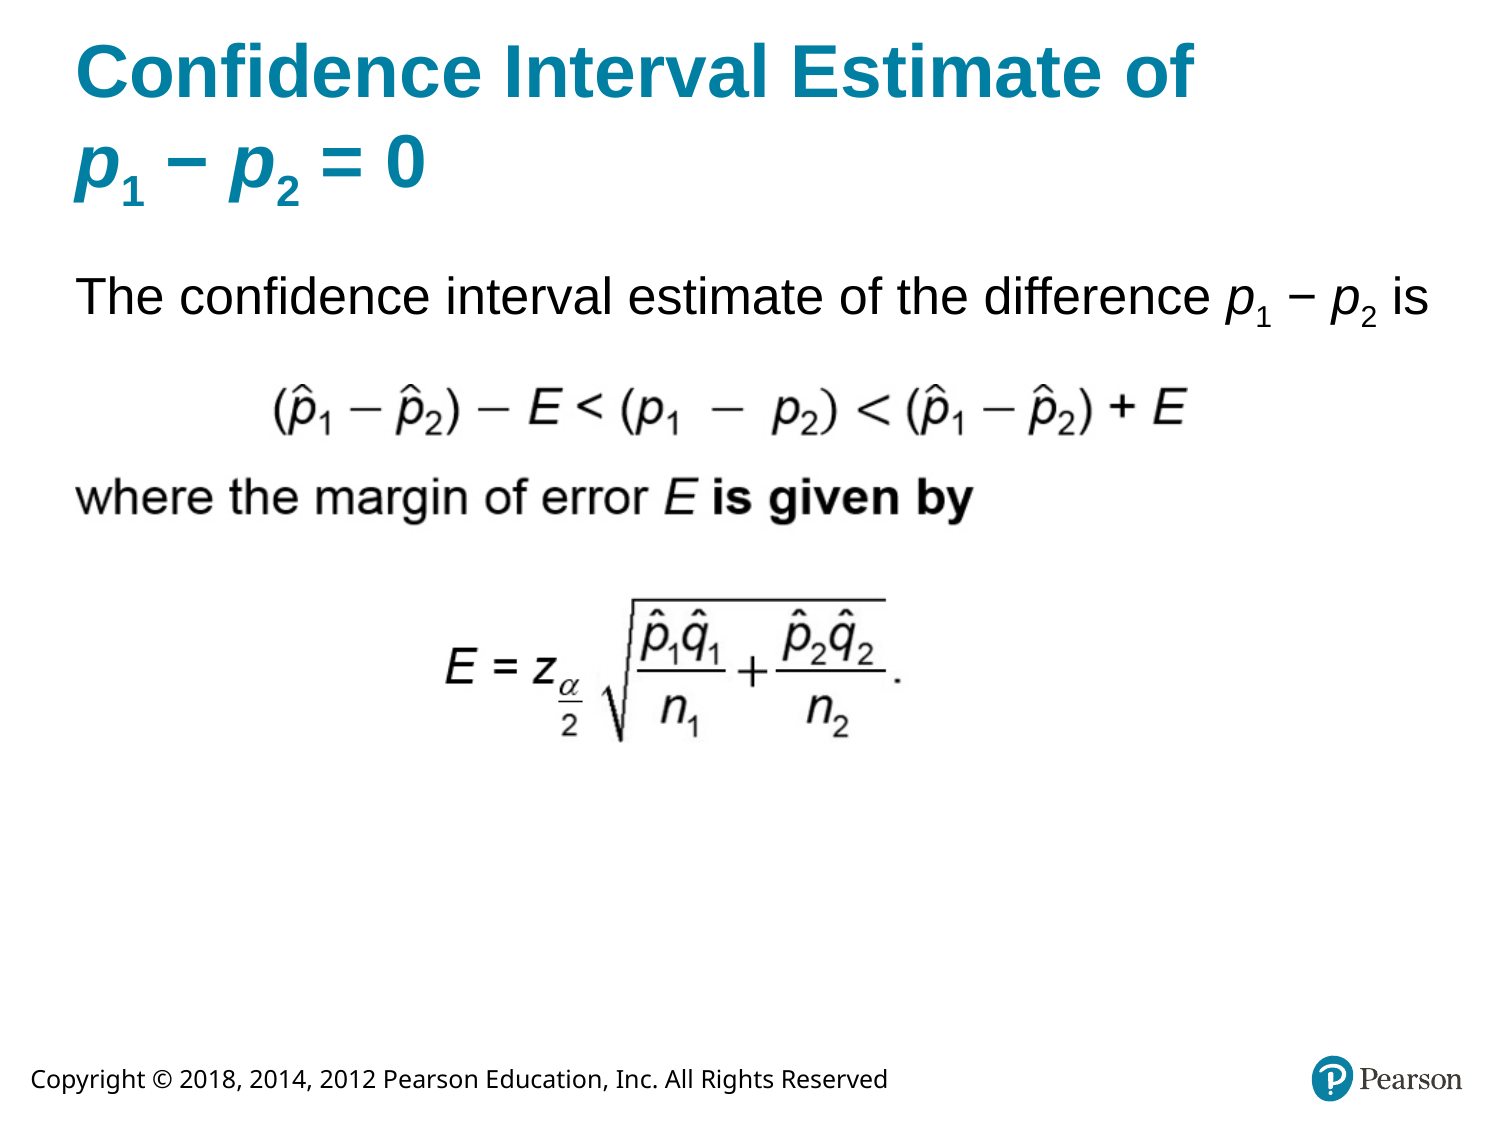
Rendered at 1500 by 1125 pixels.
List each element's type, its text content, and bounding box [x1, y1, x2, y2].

title Confidence Interval Estimate of p1 − p2 = 0 [75, 35, 1269, 216]
picture [74, 384, 1189, 744]
list The confidence interval estimate of the difference p1 − p2 is [75, 262, 1463, 338]
